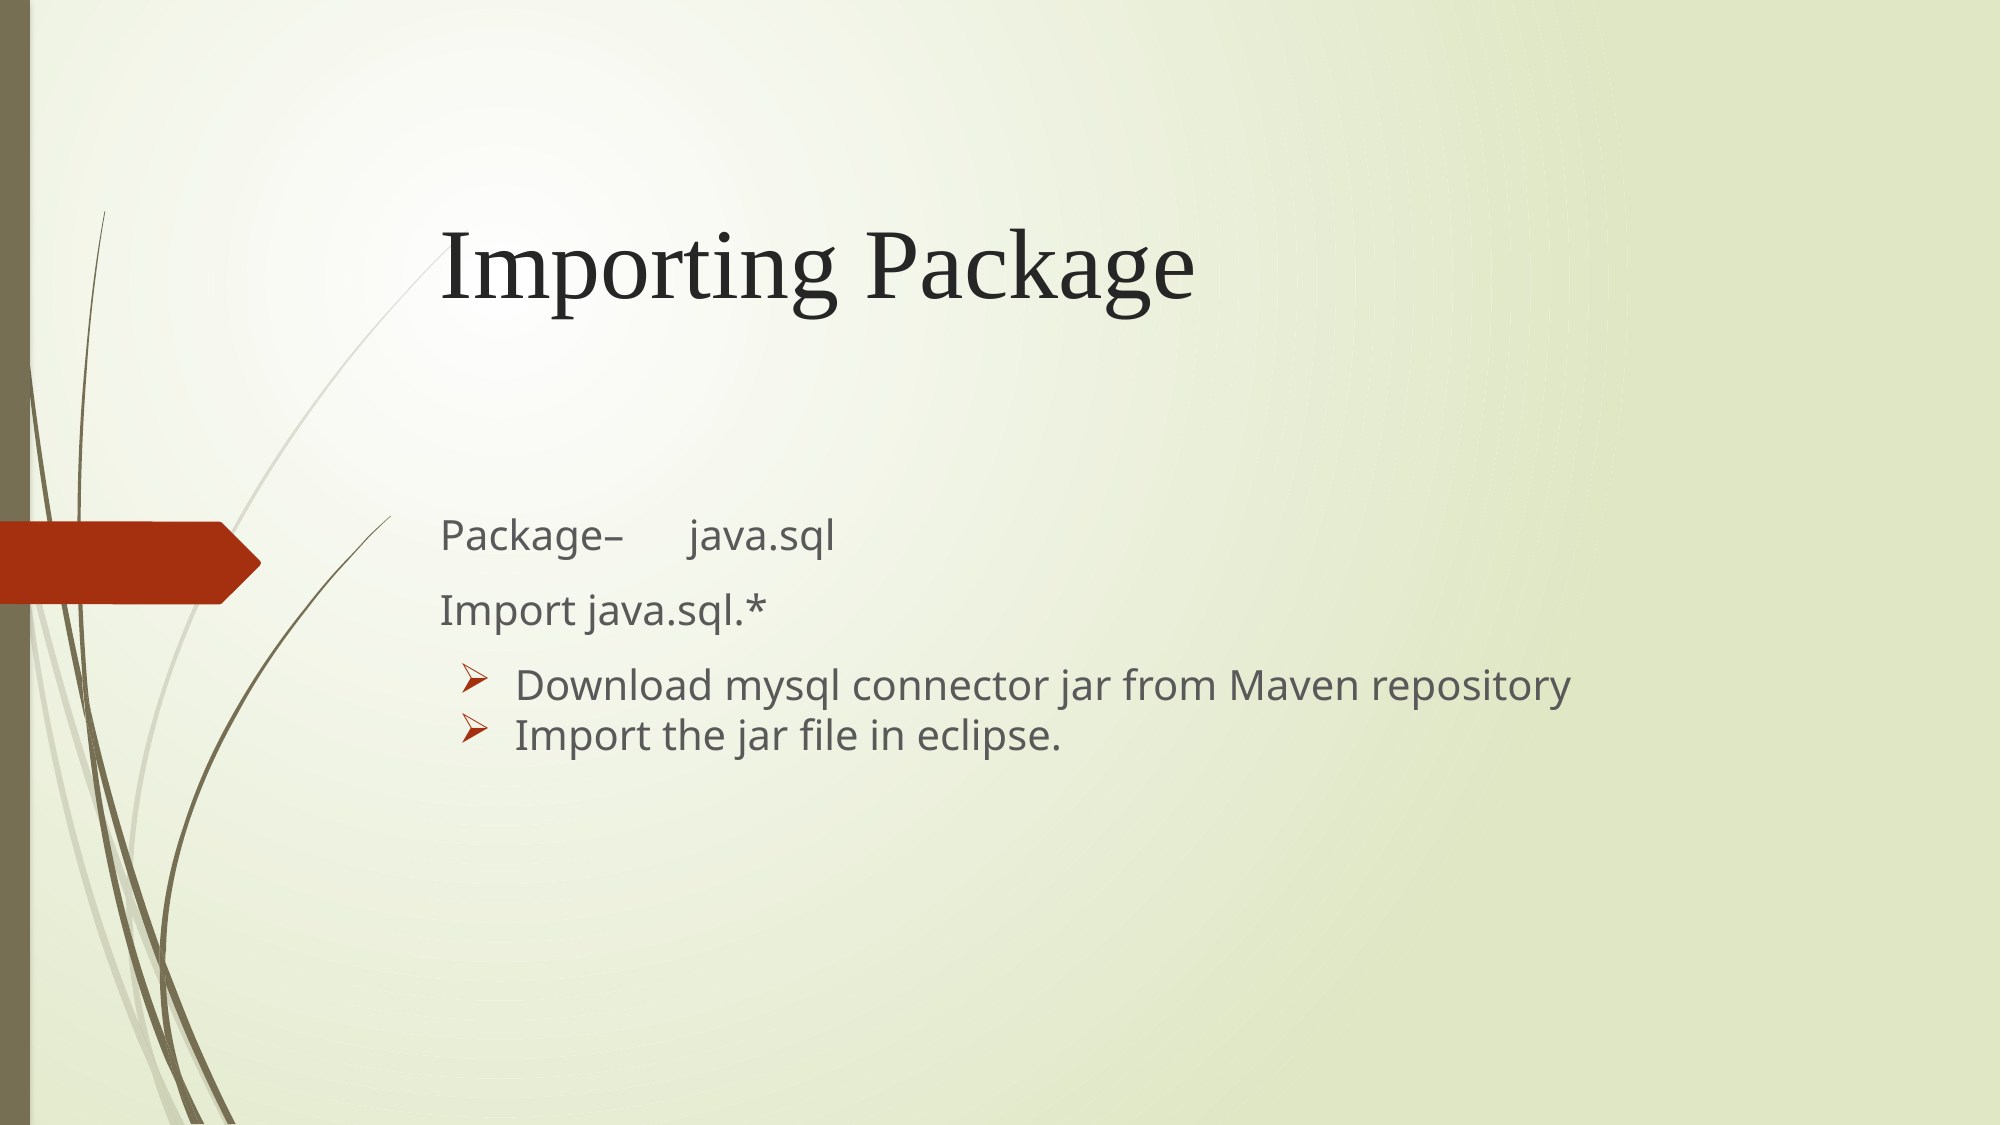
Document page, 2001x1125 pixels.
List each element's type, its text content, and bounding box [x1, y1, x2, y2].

list Package– java.sql Import java.sql.* Download mysql connector jar from Maven repository Import the jar file in eclipse. [424, 501, 1888, 808]
title Importing Package [424, 151, 1888, 367]
